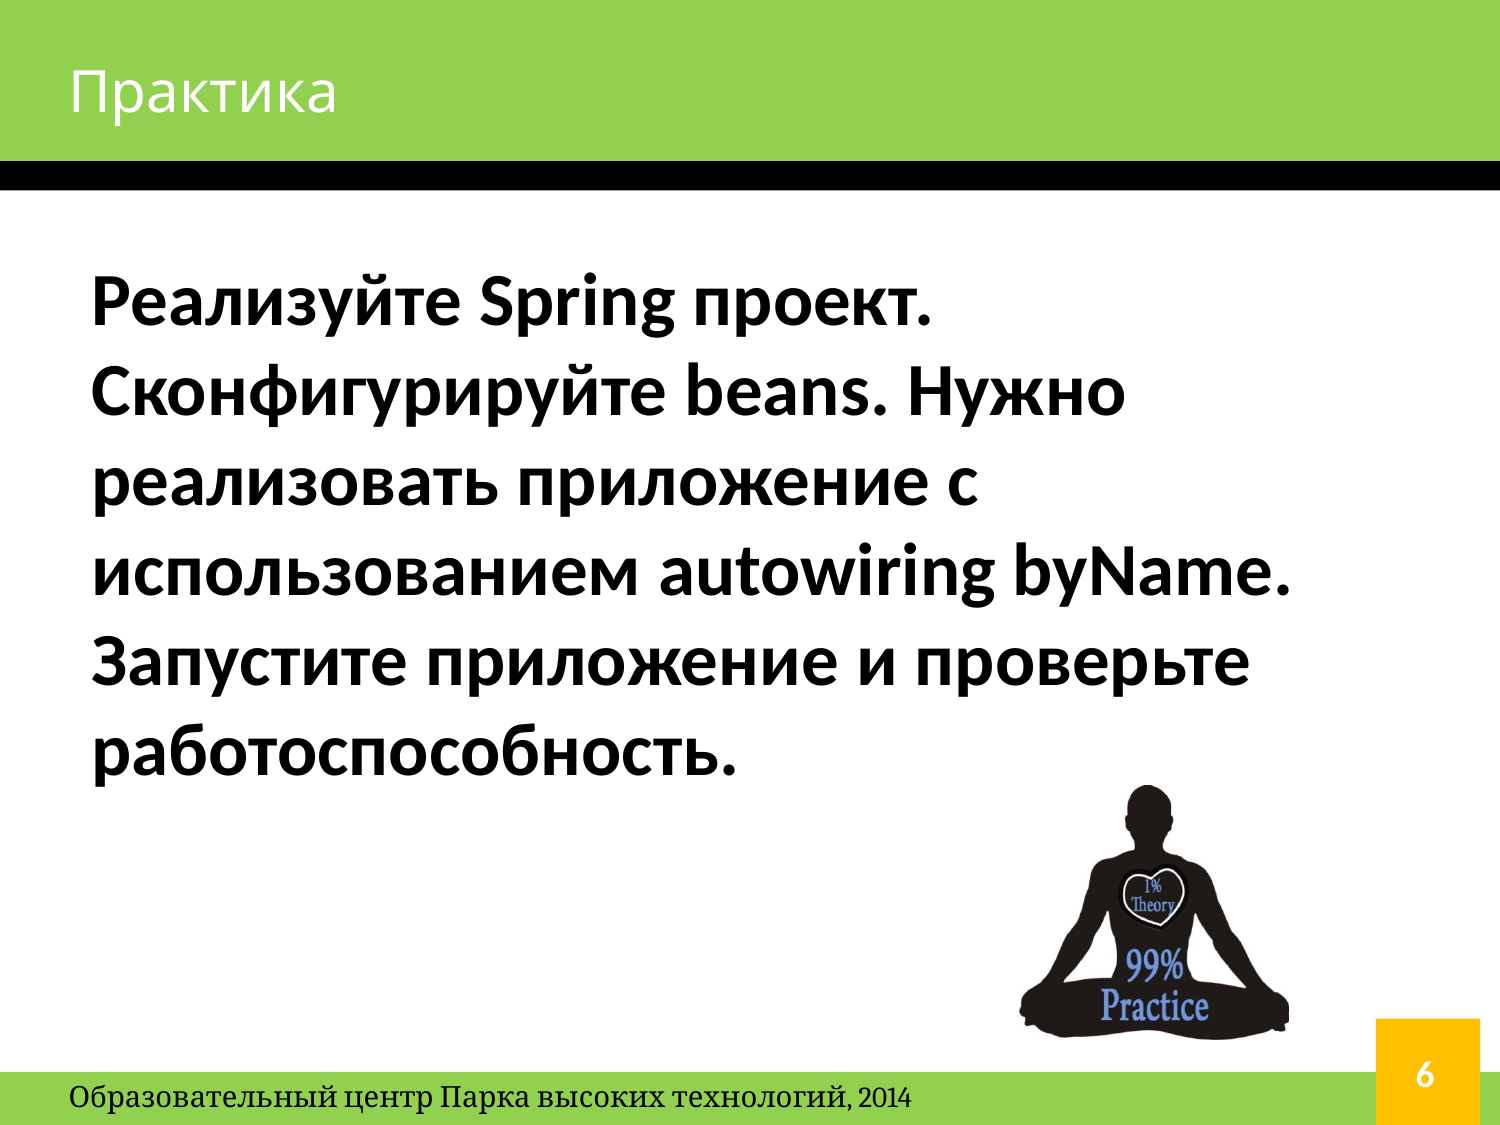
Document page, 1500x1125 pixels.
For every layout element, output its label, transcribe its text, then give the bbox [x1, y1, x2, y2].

title Практика [53, 42, 1404, 135]
picture [1019, 785, 1289, 1040]
slide_number 6 [1376, 1042, 1475, 1103]
text_box Реализуйте Spring проект. Сконфигурируйте beans. Нужно реализовать приложение с использованием autowiring byName. Запустите приложение и проверьте работоспособность. [76, 243, 1430, 799]
